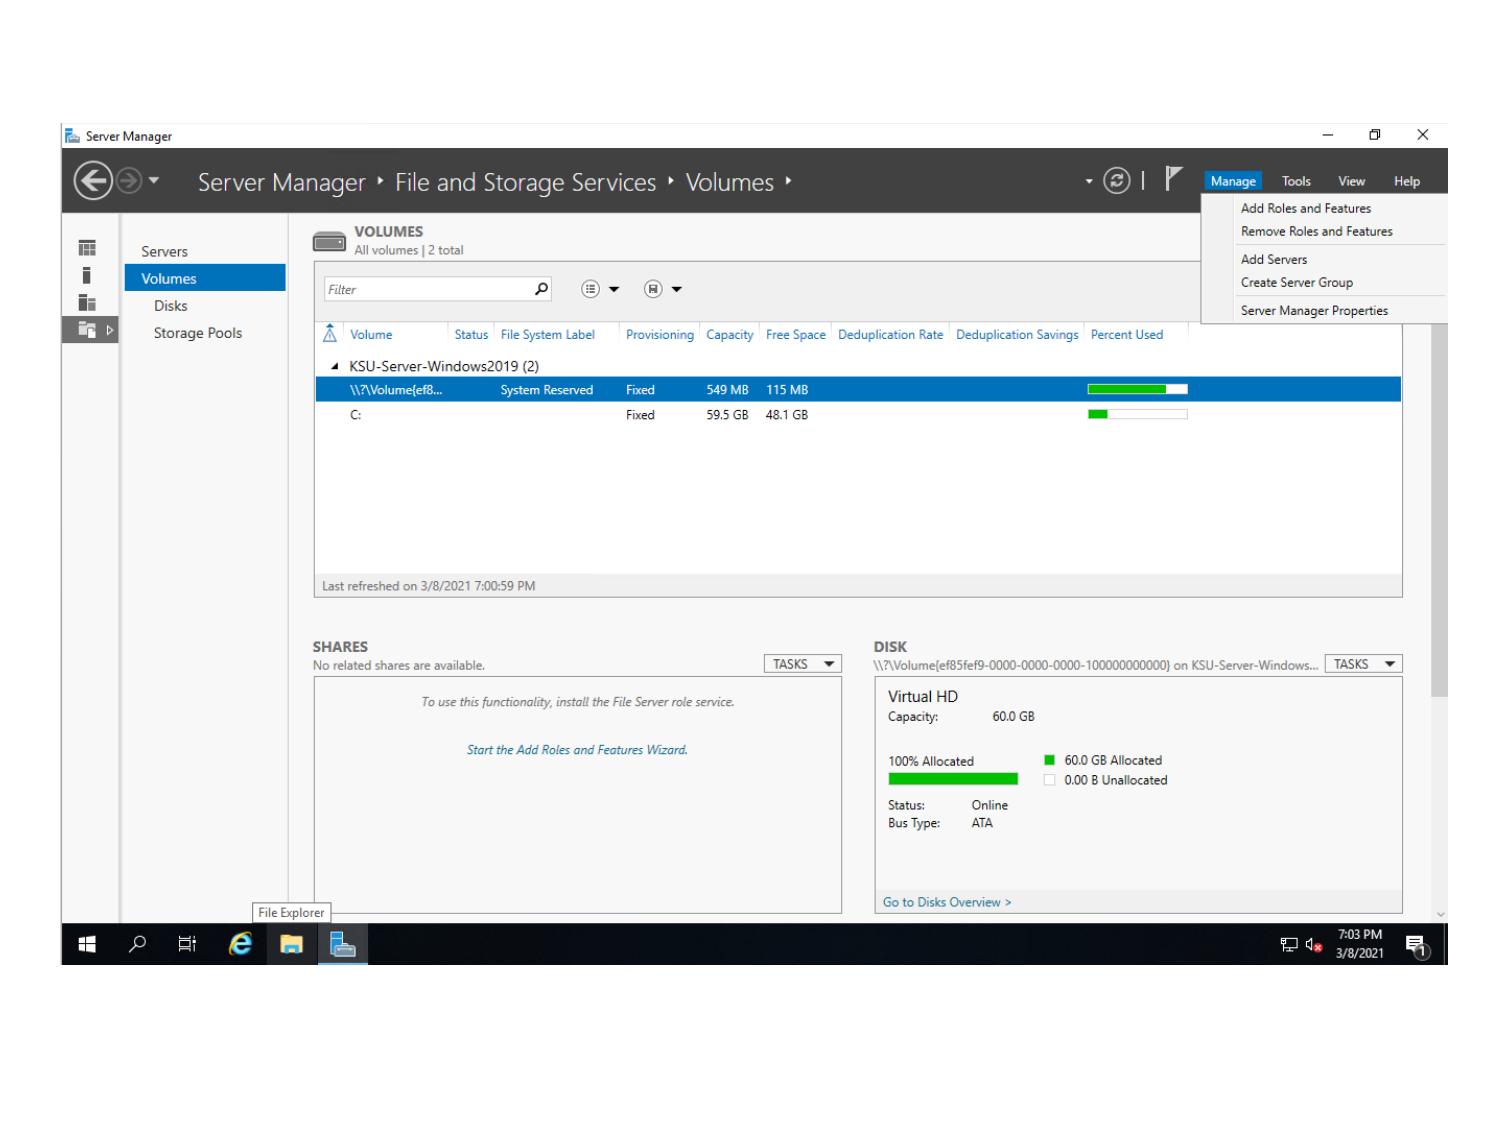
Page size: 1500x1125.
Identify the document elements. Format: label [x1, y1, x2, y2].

picture [60, 123, 1448, 966]
